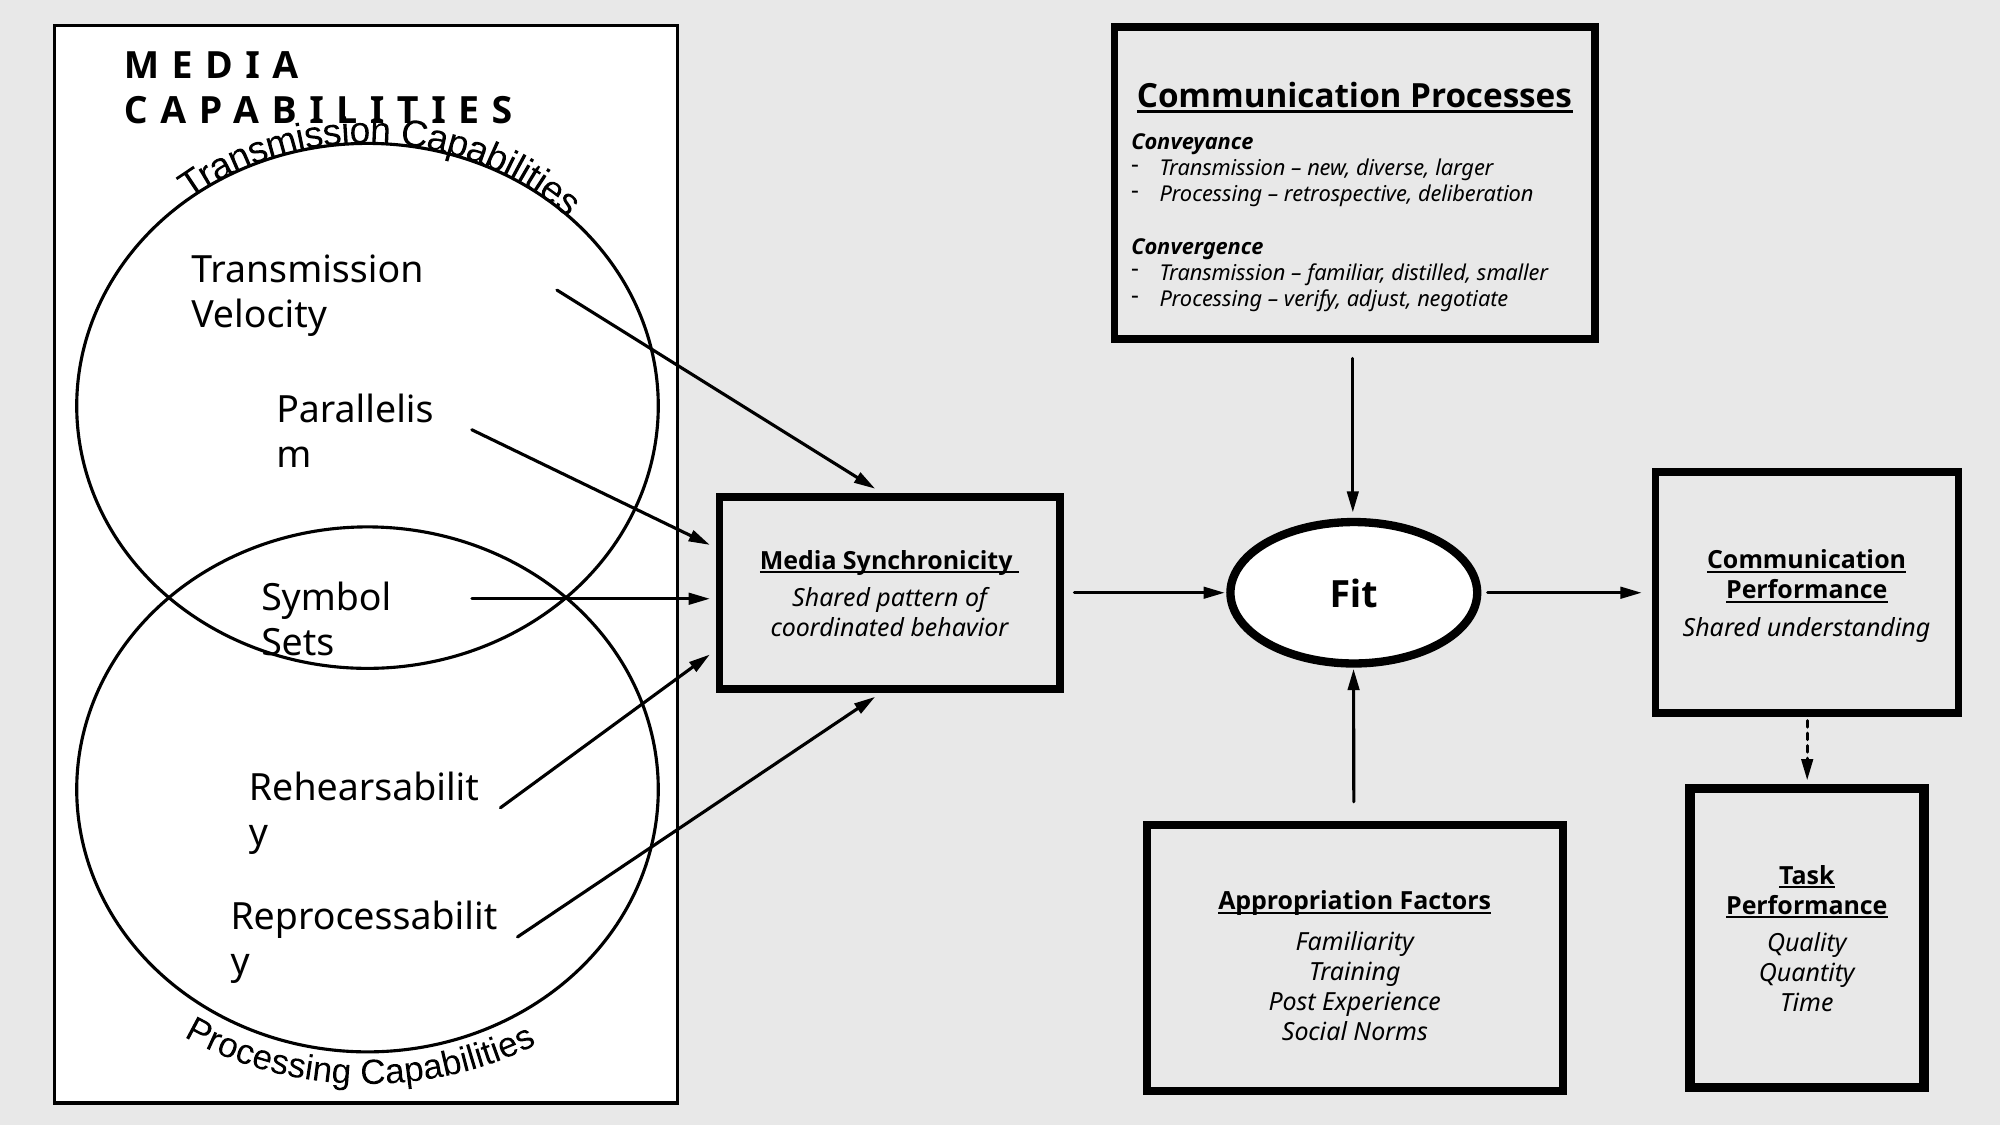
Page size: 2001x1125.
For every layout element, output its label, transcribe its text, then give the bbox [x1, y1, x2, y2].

text_box [75, 525, 625, 1054]
text_box Parallelism [261, 377, 472, 483]
text_box Media Capabilities [109, 33, 626, 139]
text_box Transmission Velocity [176, 237, 557, 343]
text_box Communication Performance Shared understanding [1652, 468, 1962, 717]
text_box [499, 654, 710, 787]
text_box Task Performance Quality Quantity Time [1685, 784, 1929, 1092]
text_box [517, 696, 876, 916]
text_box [556, 267, 876, 489]
text_box Reprocessability [215, 884, 518, 990]
text_box Symbol Sets [246, 565, 489, 671]
text_box Media Synchronicity Shared pattern of coordinated behavior [716, 493, 1064, 693]
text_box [471, 407, 710, 546]
text_box Communication Processes Conveyance Transmission – new, diverse, larger Processing – retrospective, deliberation Convergence Transmission – familiar, distilled, smaller Processing – verify, adjust, negotiate [1111, 23, 1599, 343]
text_box Appropriation Factors Familiarity Training Post Experience Social Norms [1143, 821, 1567, 1095]
text_box [75, 141, 617, 598]
text_box Rehearsability [234, 755, 501, 861]
text_box [53, 24, 679, 1105]
text_box Fit [1228, 520, 1479, 666]
